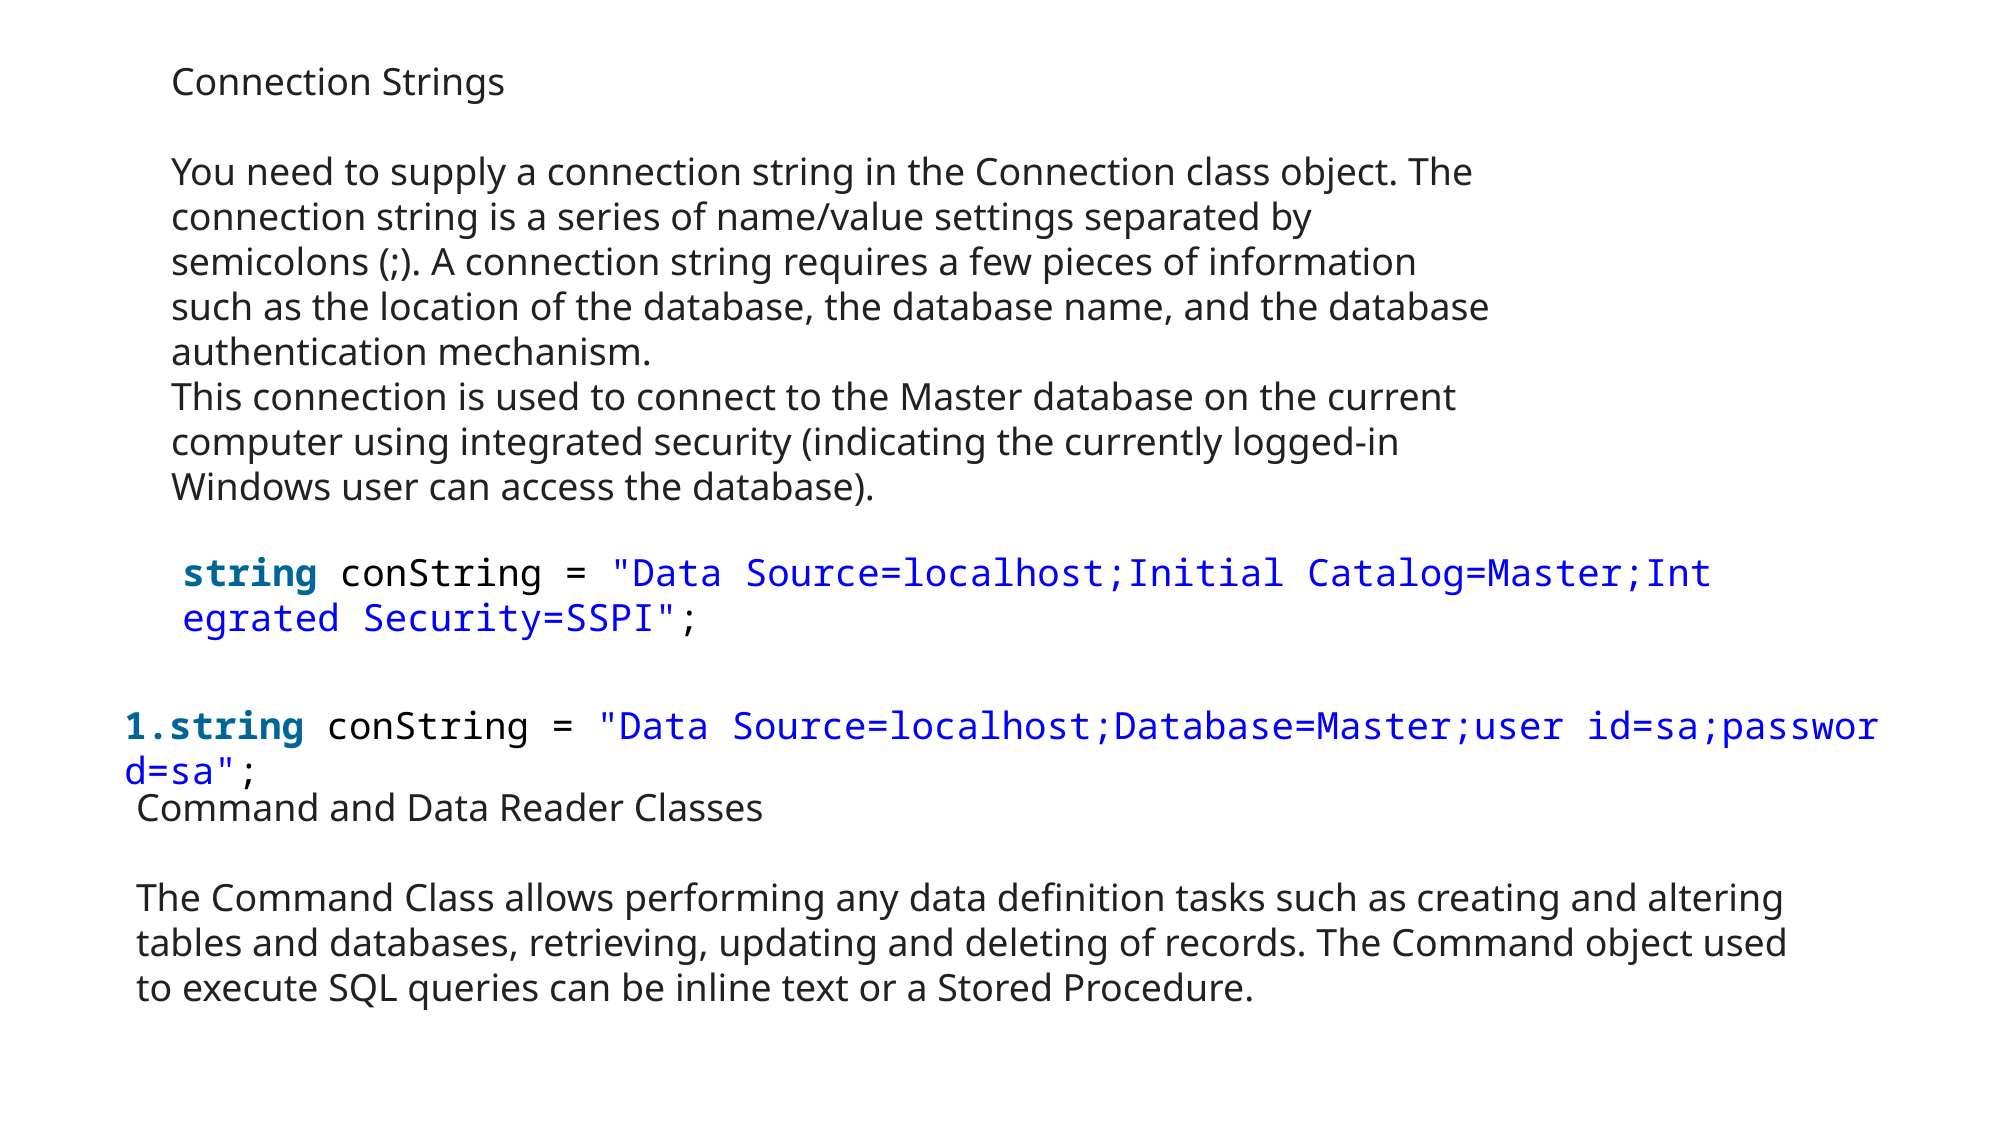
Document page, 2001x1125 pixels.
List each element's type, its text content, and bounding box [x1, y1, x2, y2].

text_box string conString = "Data Source=localhost;Database=Master;user id=sa;password=sa"; [109, 694, 1915, 800]
text_box Command and Data Reader Classes The Command Class allows performing any data definition tasks such as creating and altering tables and databases, retrieving, updating and deleting of records. The Command object used to execute SQL queries can be inline text or a Stored Procedure. [121, 776, 1837, 1016]
text_box string conString = "Data Source=localhost;Initial Catalog=Master;Integrated Security=SSPI"; [167, 541, 1749, 647]
text_box Connection Strings You need to supply a connection string in the Connection class object. The connection string is a series of name/value settings separated by semicolons (;). A connection string requires a few pieces of information such as the location of the database, the database name, and the database authentication mechanism. This connection is used to connect to the Master database on the current computer using integrated security (indicating the currently logged-in Windows user can access the database). [156, 50, 1519, 515]
